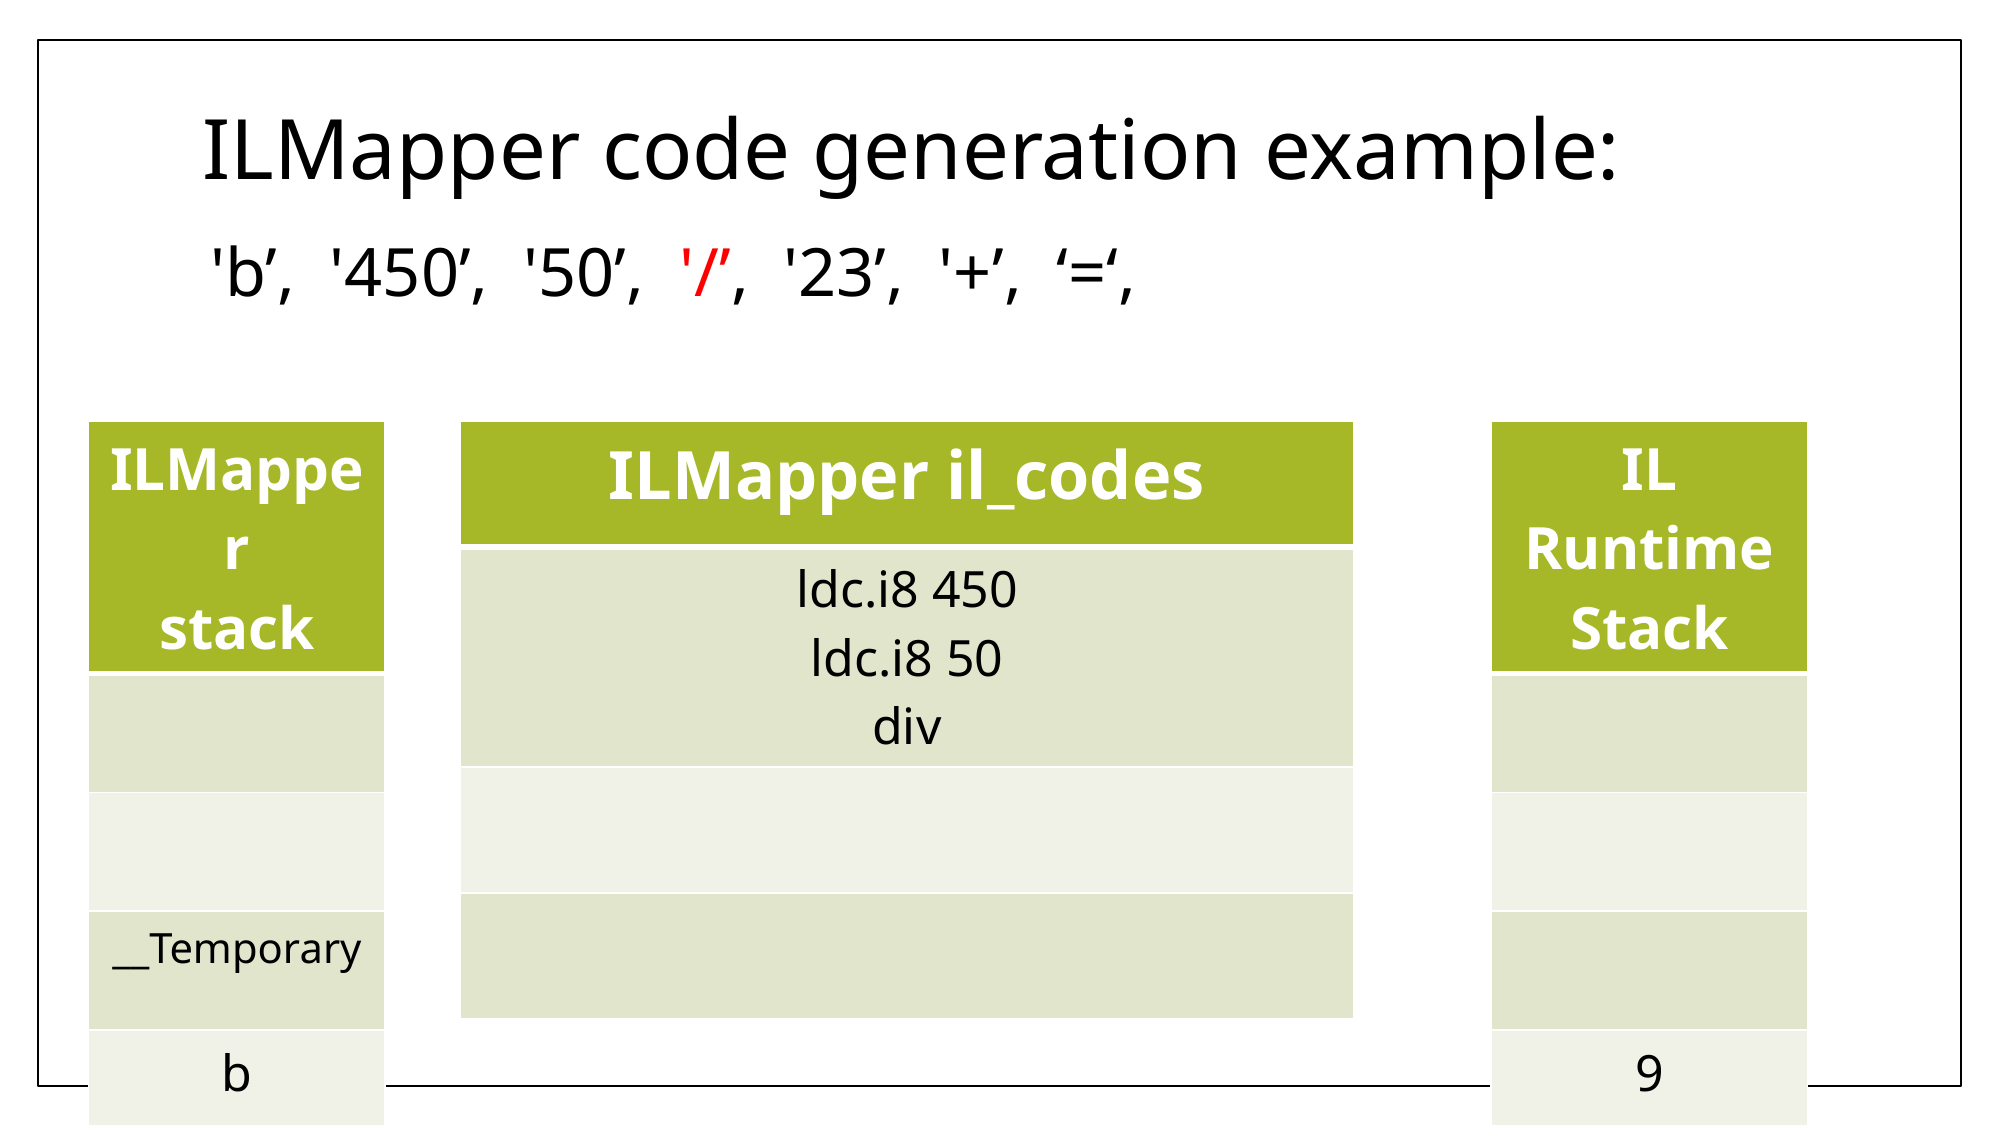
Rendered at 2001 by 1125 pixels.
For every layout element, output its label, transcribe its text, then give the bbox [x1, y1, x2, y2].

table_cell [89, 793, 384, 910]
table_header ILMapper il_codes [461, 422, 1353, 544]
table_cell 9 [1492, 1031, 1807, 1125]
table_cell b [89, 1031, 384, 1125]
table_cell [461, 894, 1353, 1018]
table_header ILMapper stack [89, 422, 384, 671]
table_cell ldc.i8 450 ldc.i8 50 div [461, 550, 1353, 766]
list 'b’, '450’, '50’, '/’, '23’, '+’, ‘=‘, [187, 231, 1386, 403]
table_header IL Runtime Stack [1492, 422, 1807, 671]
table_cell __Temporary [89, 912, 384, 1029]
table_cell [1492, 912, 1807, 1029]
table_cell [1492, 793, 1807, 910]
table_cell [1492, 676, 1807, 792]
table_cell [89, 676, 384, 792]
title ILMapper code generation example: [187, 99, 1808, 206]
table_cell [461, 768, 1353, 892]
